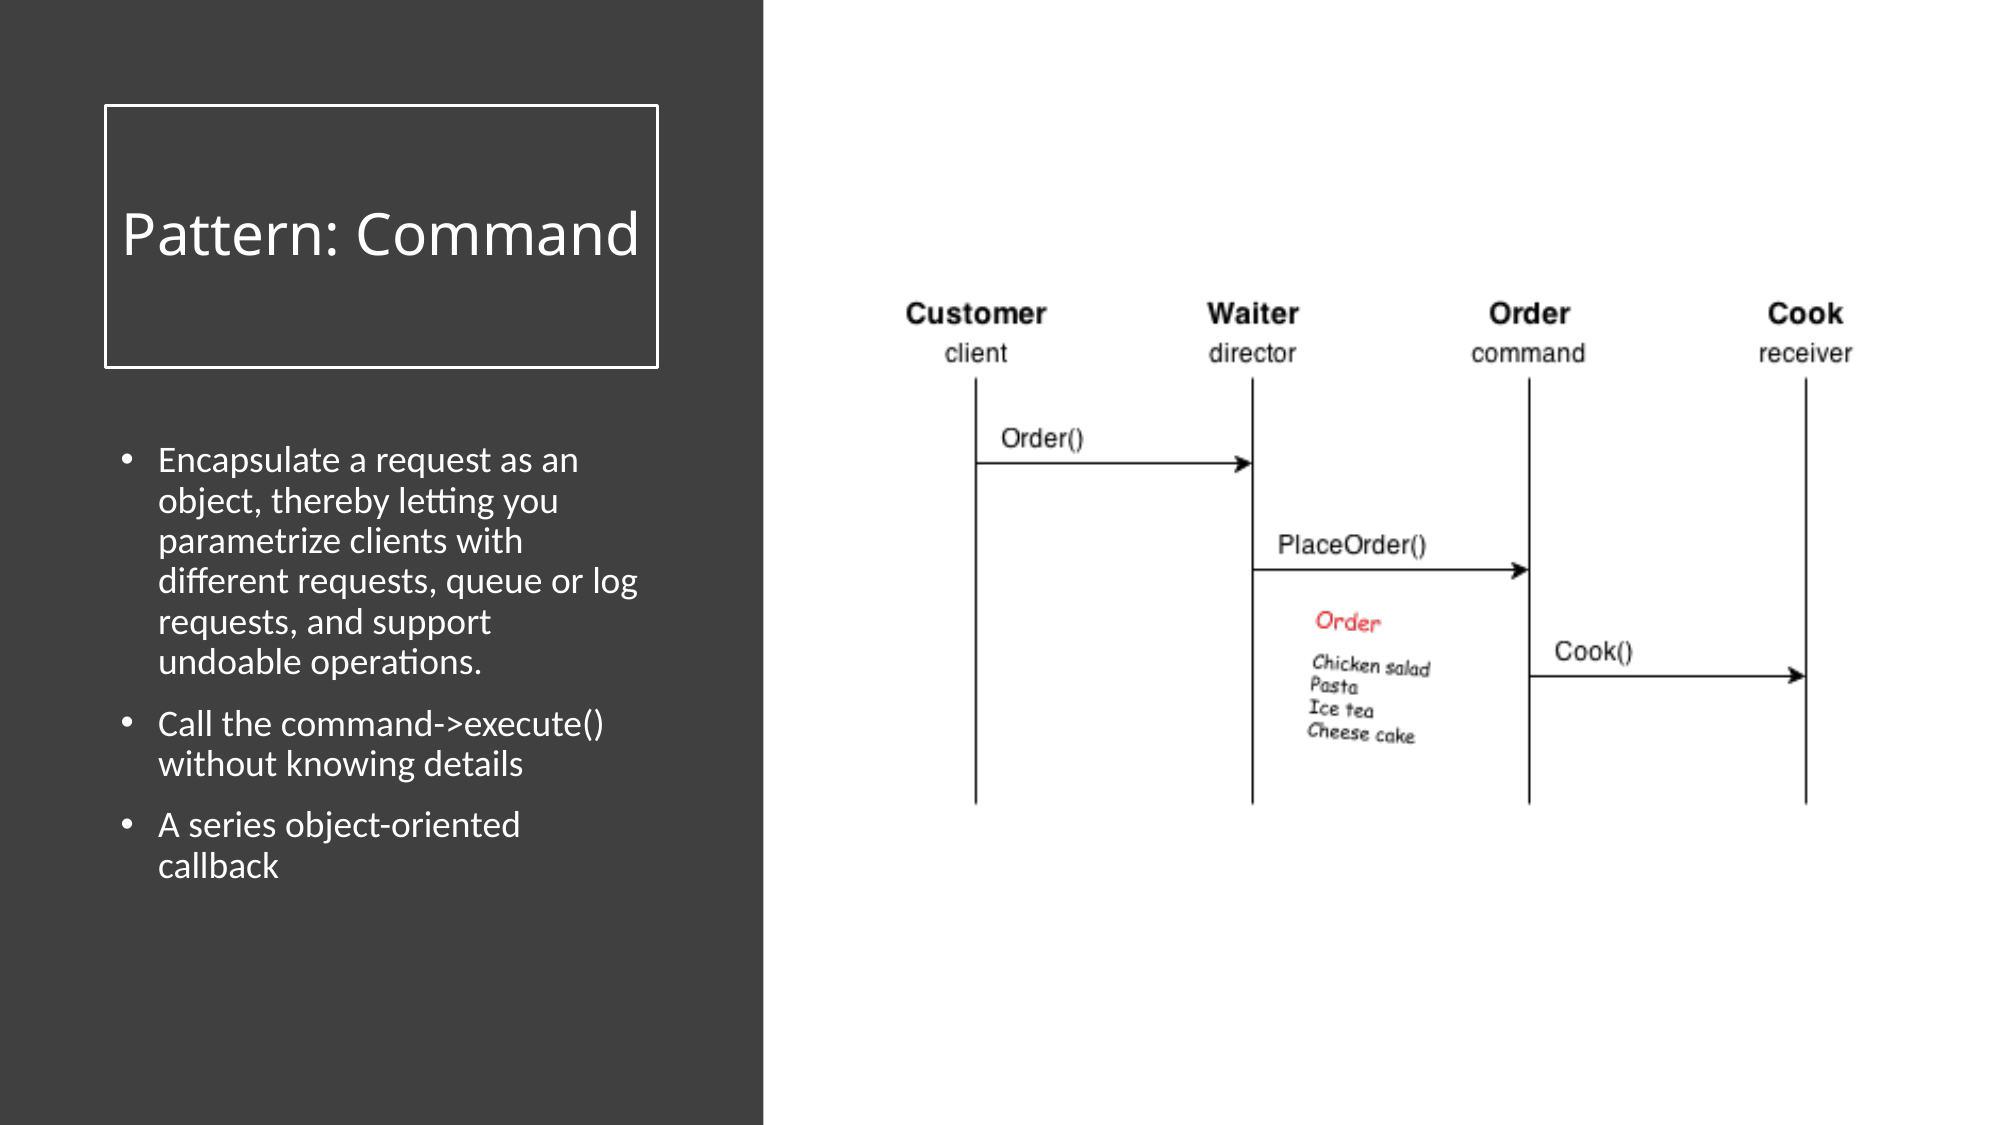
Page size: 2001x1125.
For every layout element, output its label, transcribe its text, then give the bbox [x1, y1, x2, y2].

list Encapsulate a request as an object, thereby letting you parametrize clients with different requests, queue or log requests, and support undoable operations. Call the command->execute() without knowing details A series object-oriented callback [105, 432, 658, 994]
text_box [0, 0, 764, 1125]
picture [869, 271, 1895, 827]
title Pattern: Command [105, 105, 658, 368]
